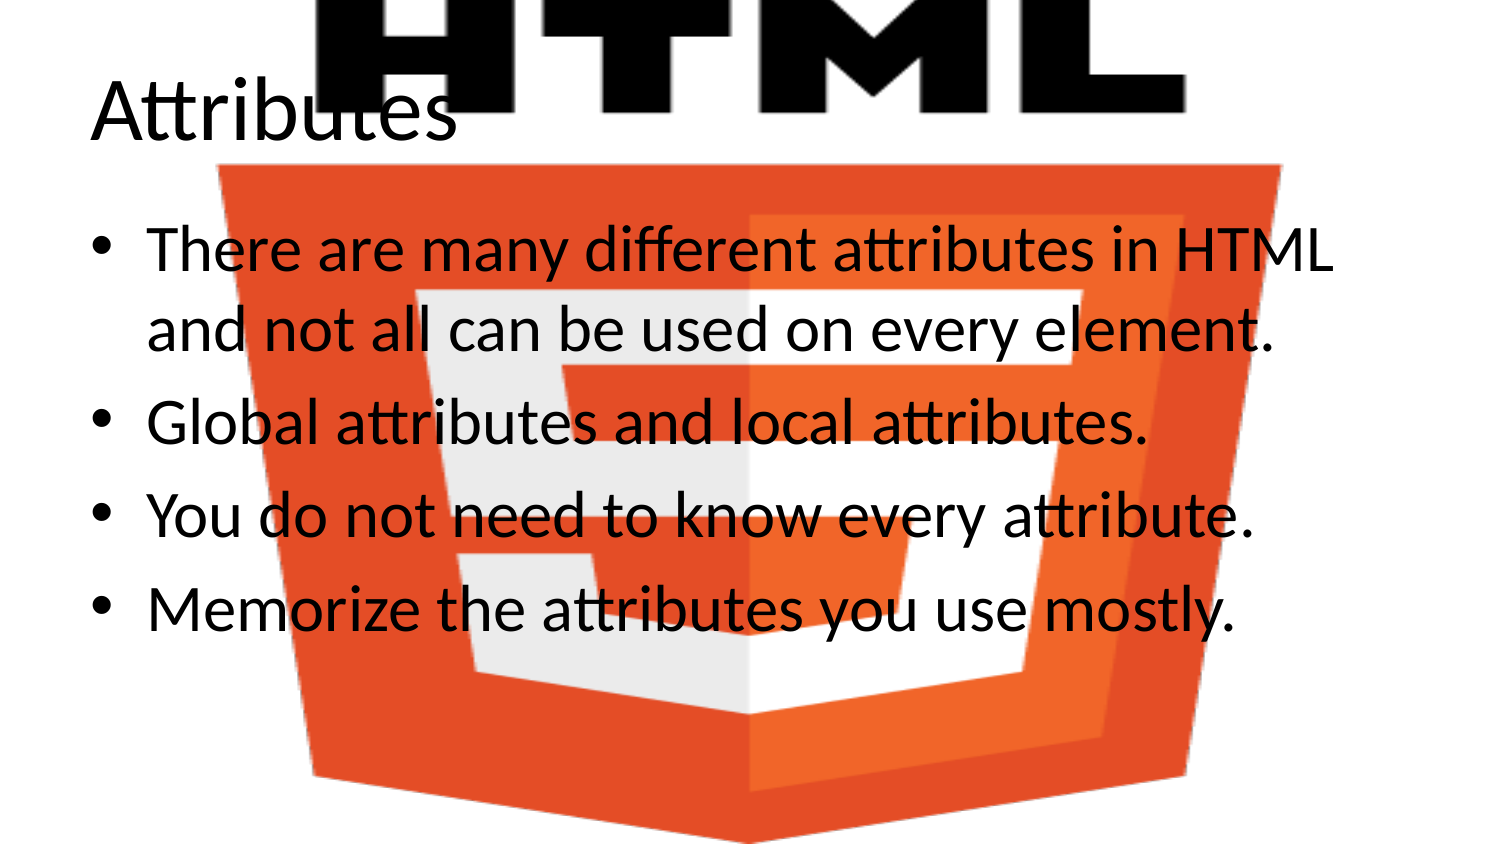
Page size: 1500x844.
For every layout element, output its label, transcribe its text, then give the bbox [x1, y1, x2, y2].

list There are many different attributes in HTML and not all can be used on every element. Global attributes and local attributes. You do not need to know every attribute. Memorize the attributes you use mostly. [75, 196, 1425, 754]
picture [0, 0, 1500, 844]
title Attributes [75, 33, 1425, 175]
